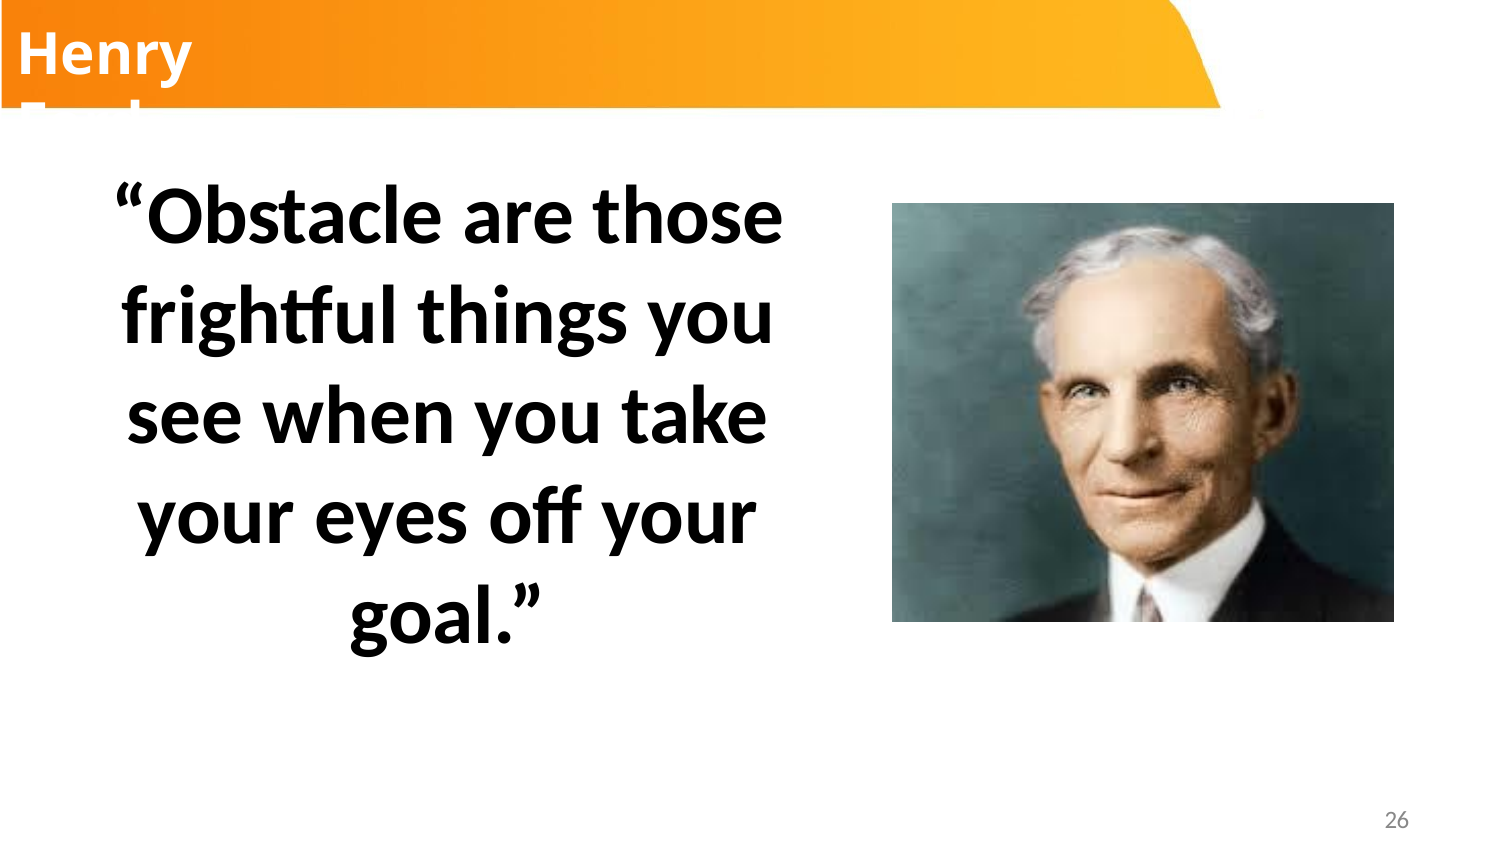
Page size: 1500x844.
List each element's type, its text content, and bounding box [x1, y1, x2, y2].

slide_number 26 [1378, 807, 1419, 844]
picture [1, 0, 1470, 119]
text_box “Obstacle are those frightful things you see when you take your eyes off your goal.” [106, 158, 788, 661]
picture [891, 203, 1394, 622]
title Henry Ford [14, 14, 333, 158]
